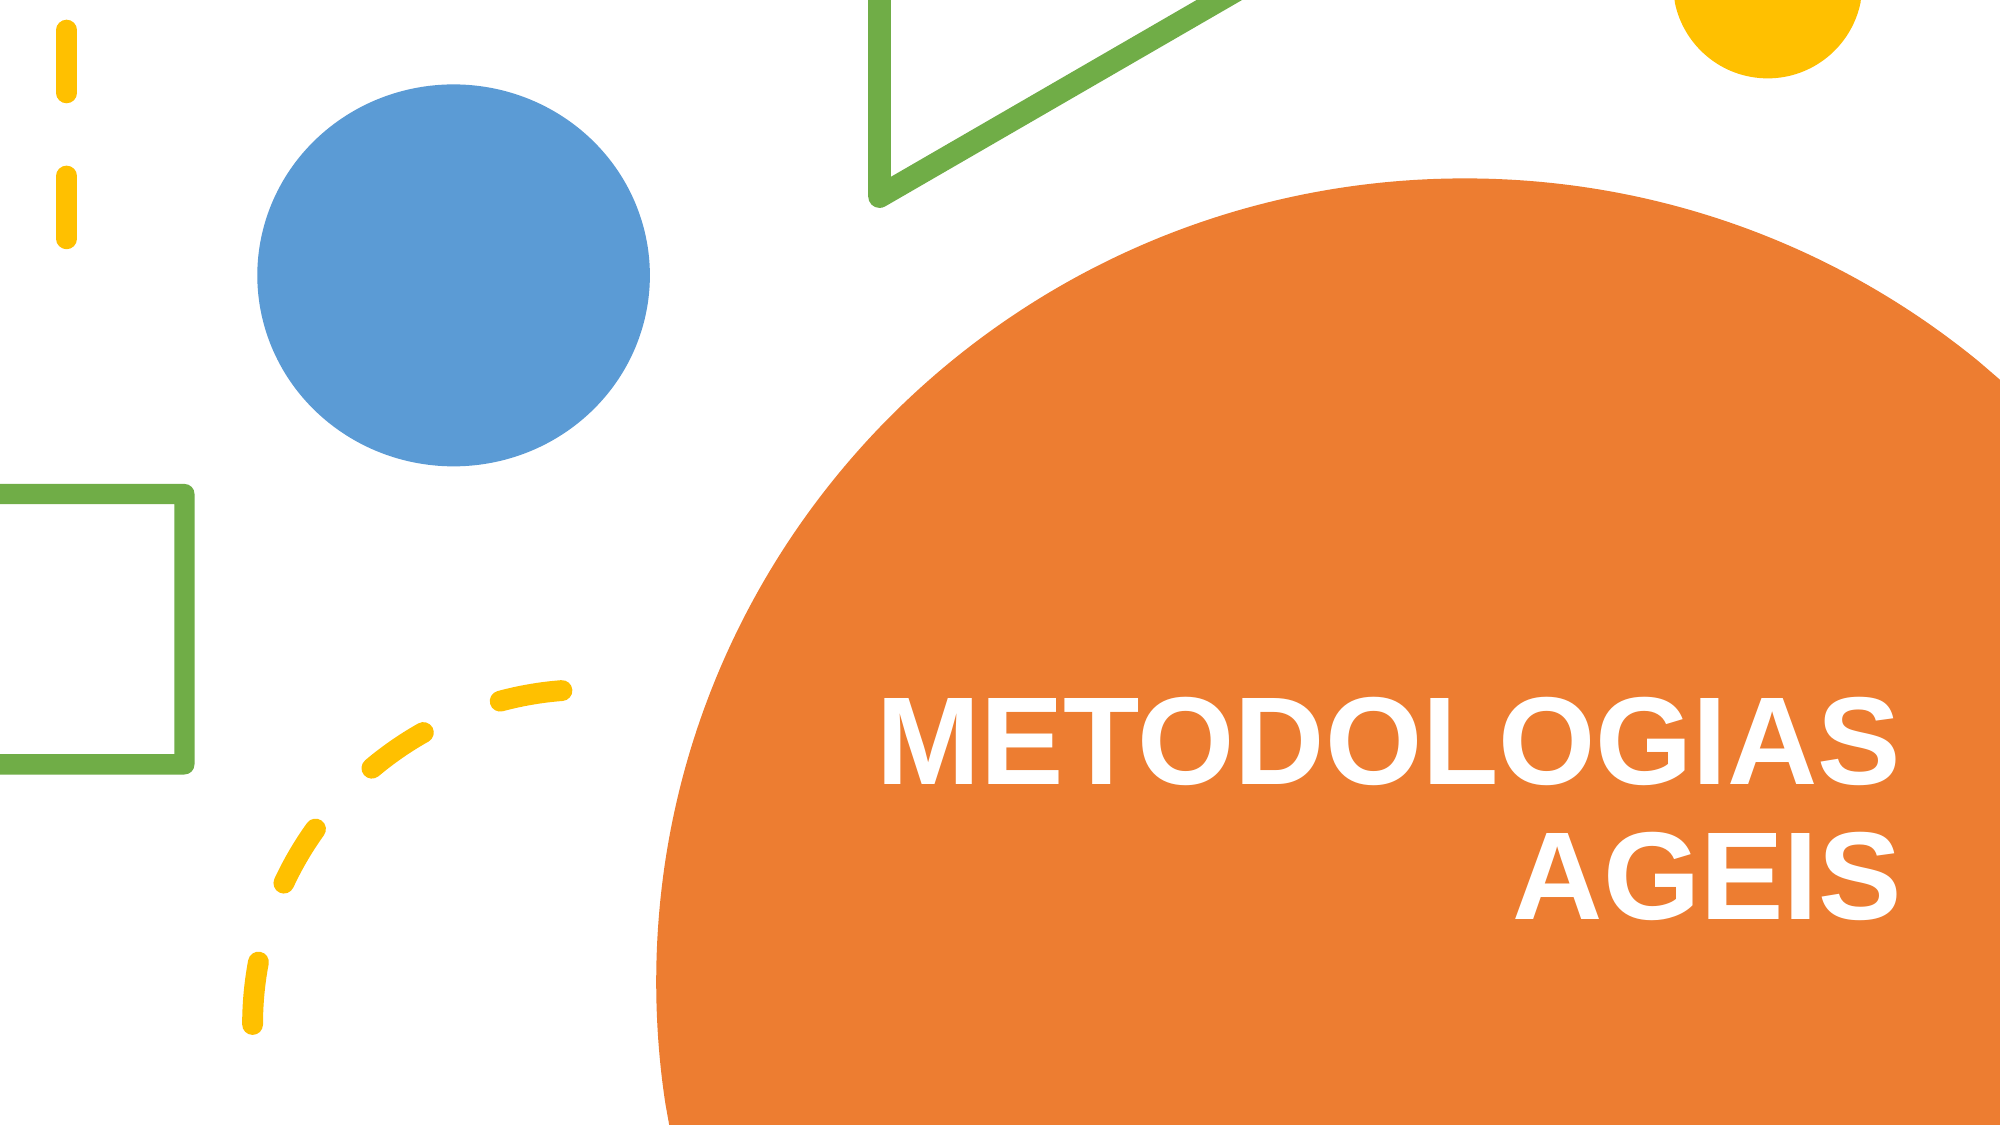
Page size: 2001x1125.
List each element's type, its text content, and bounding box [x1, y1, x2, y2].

text_box [656, 178, 2000, 1125]
text_box [252, 689, 588, 1025]
text_box [1674, 0, 1861, 79]
title METODOLOGIAS AGEIS [835, 562, 1917, 954]
text_box [0, 0, 2000, 1125]
text_box [868, 0, 1243, 208]
text_box [257, 84, 650, 467]
text_box [0, 483, 195, 775]
